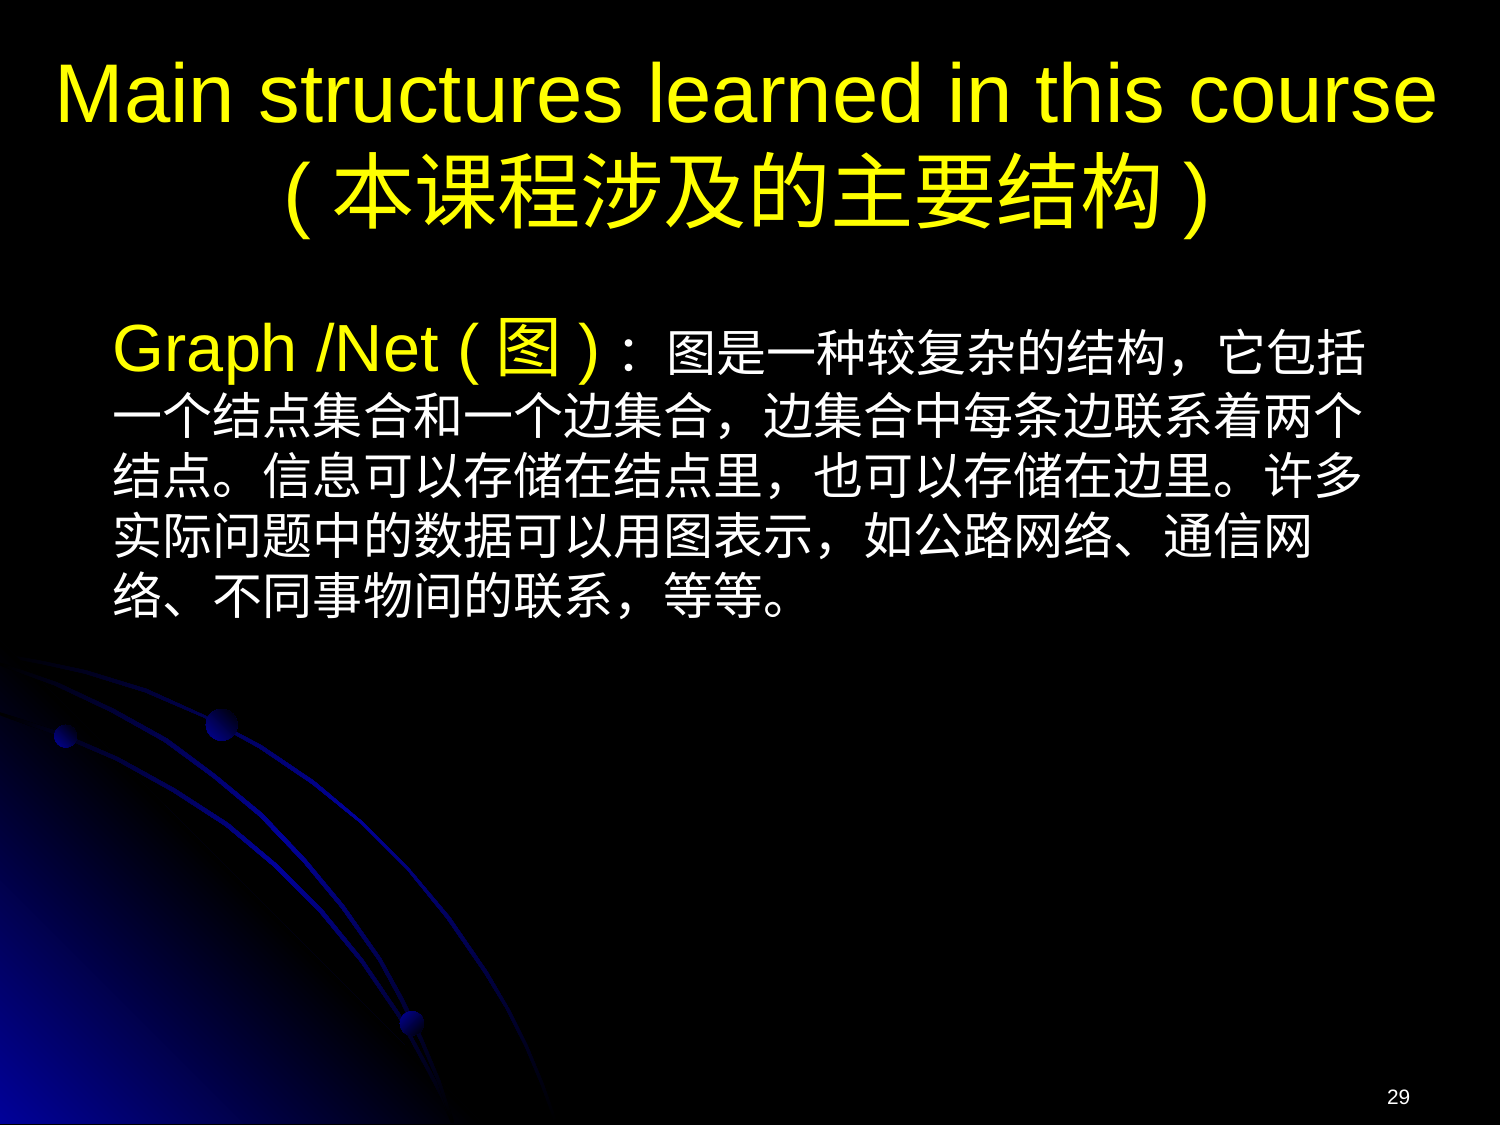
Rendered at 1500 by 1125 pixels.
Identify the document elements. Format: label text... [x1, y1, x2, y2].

text_box Graph /Net (图)：图是一种较复杂的结构，它包括一个结点集合和一个边集合，边集合中每条边联系着两个结点。信息可以存储在结点里，也可以存储在边里。许多实际问题中的数据可以用图表示，如公路网络、通信网络、不同事物间的联系，等等。 [98, 297, 1397, 632]
text_box Main structures learned in this course (本课程涉及的主要结构) [26, 45, 1469, 233]
slide_number 29 [1074, 1051, 1425, 1125]
